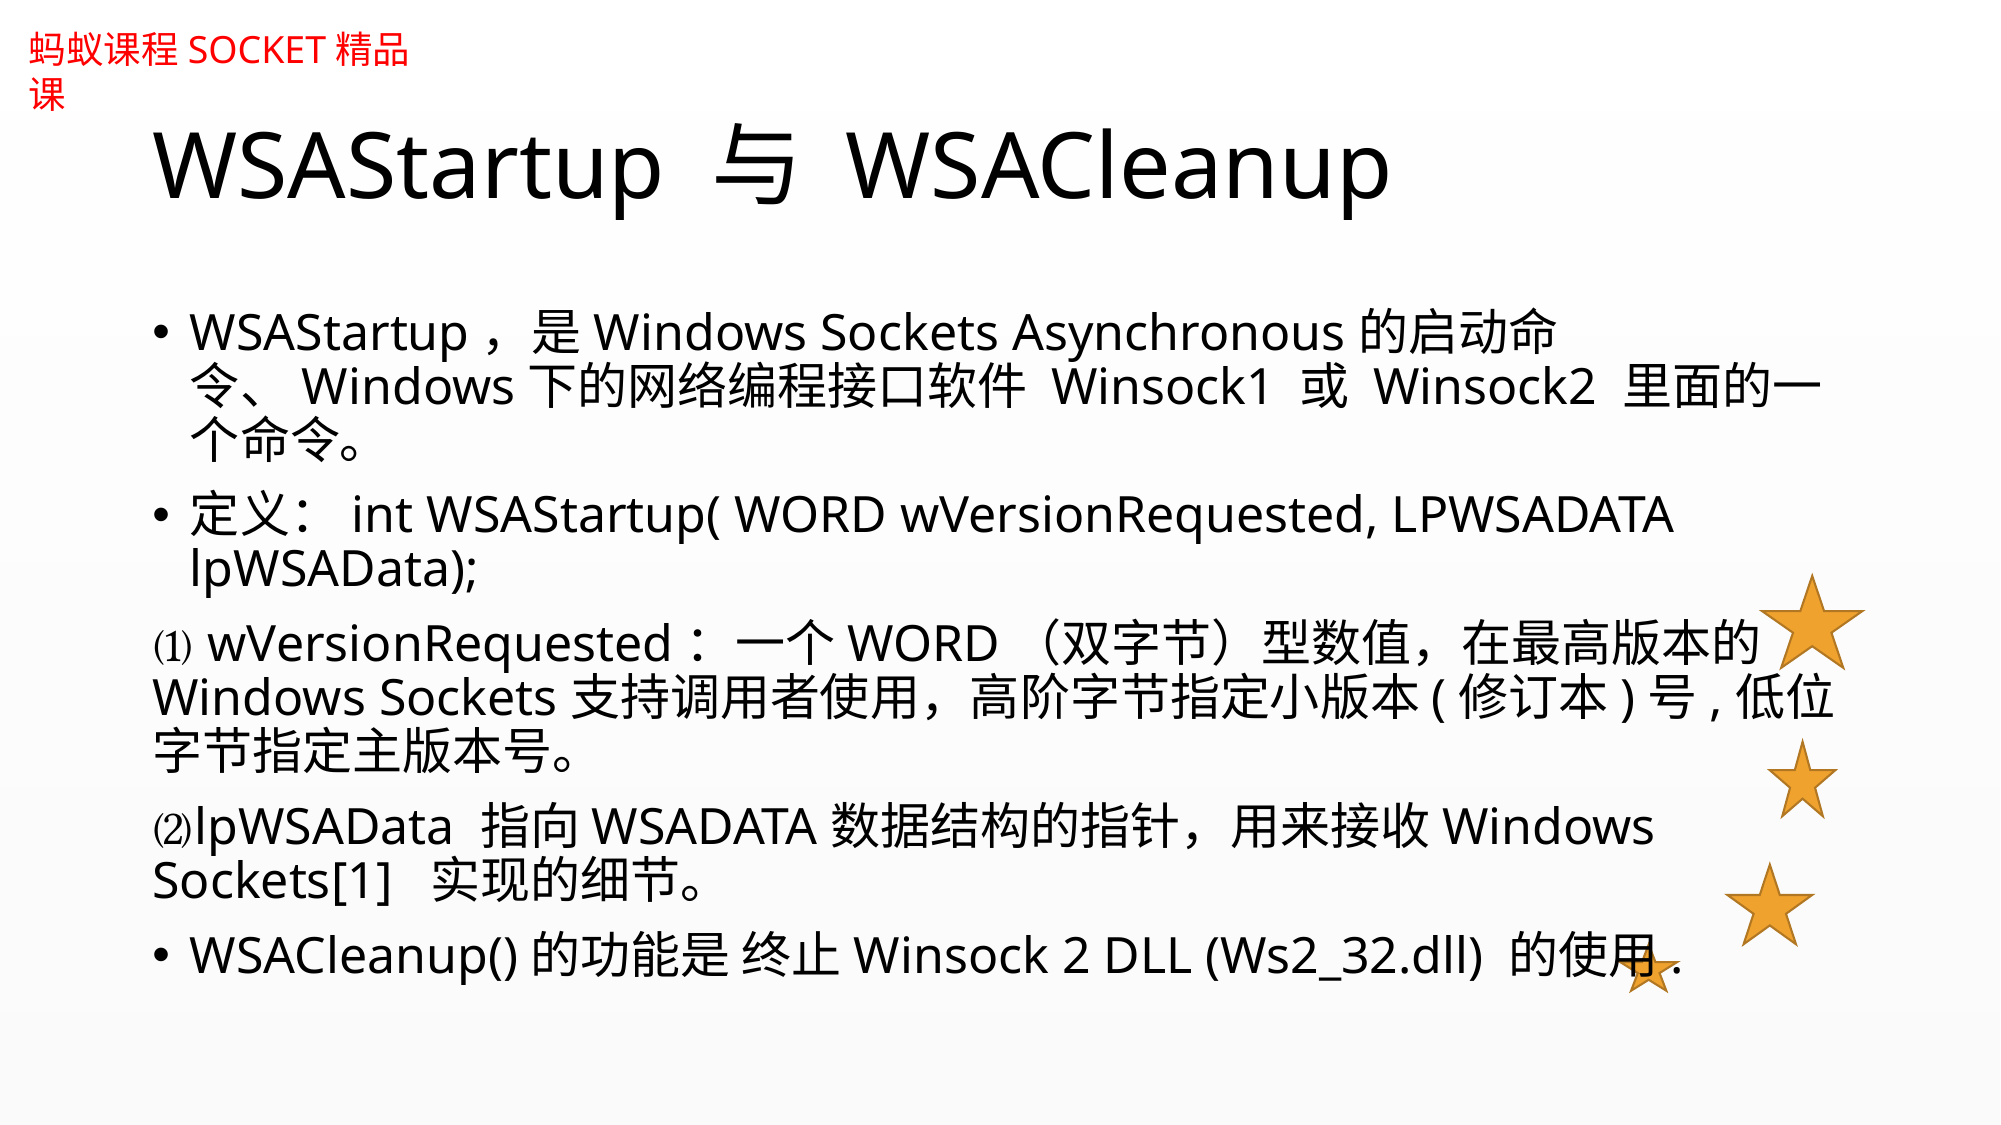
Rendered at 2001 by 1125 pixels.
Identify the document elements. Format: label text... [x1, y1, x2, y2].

list WSAStartup，是Windows Sockets Asynchronous的启动命令、Windows下的网络编程接口软件 Winsock1 或 Winsock2 里面的一个命令。 定义：int WSAStartup( WORD wVersionRequested, LPWSADATA lpWSAData); ⑴ wVersionRequested：一个WORD（双字节）型数值，在最高版本的Windows Sockets支持调用者使用，高阶字节指定小版本(修订本)号,低位字节指定主版本号。 ⑵lpWSAData 指向WSADATA数据结构的指针，用来接收Windows Sockets[1] 实现的细节。 WSACleanup()的功能是 终止Winsock 2 DLL (Ws2_32.dll) 的使用. [137, 299, 1863, 1014]
title WSAStartup 与 WSACleanup [137, 59, 1863, 278]
